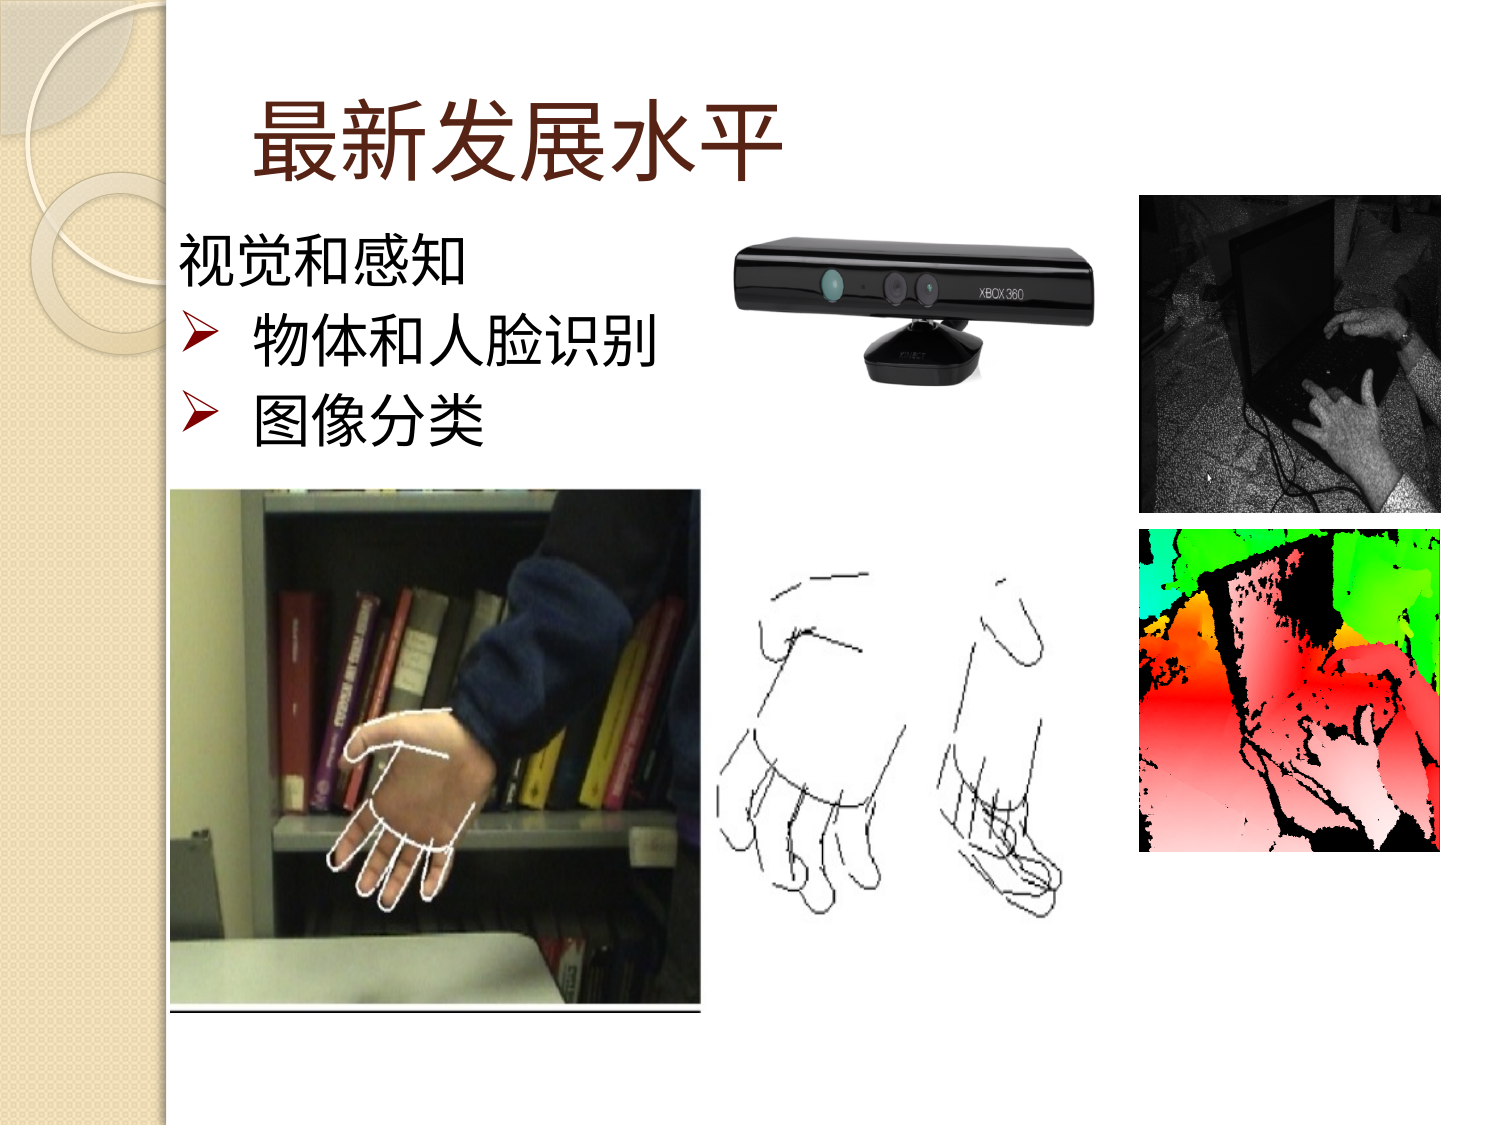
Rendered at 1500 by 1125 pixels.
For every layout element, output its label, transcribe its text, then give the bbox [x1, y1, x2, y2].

title 最新发展水平 [235, 45, 1466, 233]
picture [726, 223, 1102, 397]
picture [1139, 528, 1440, 852]
picture [170, 488, 1077, 1013]
picture [1139, 195, 1441, 513]
text_box 视觉和感知 物体和人脸识别 图像分类 [172, 223, 1132, 441]
